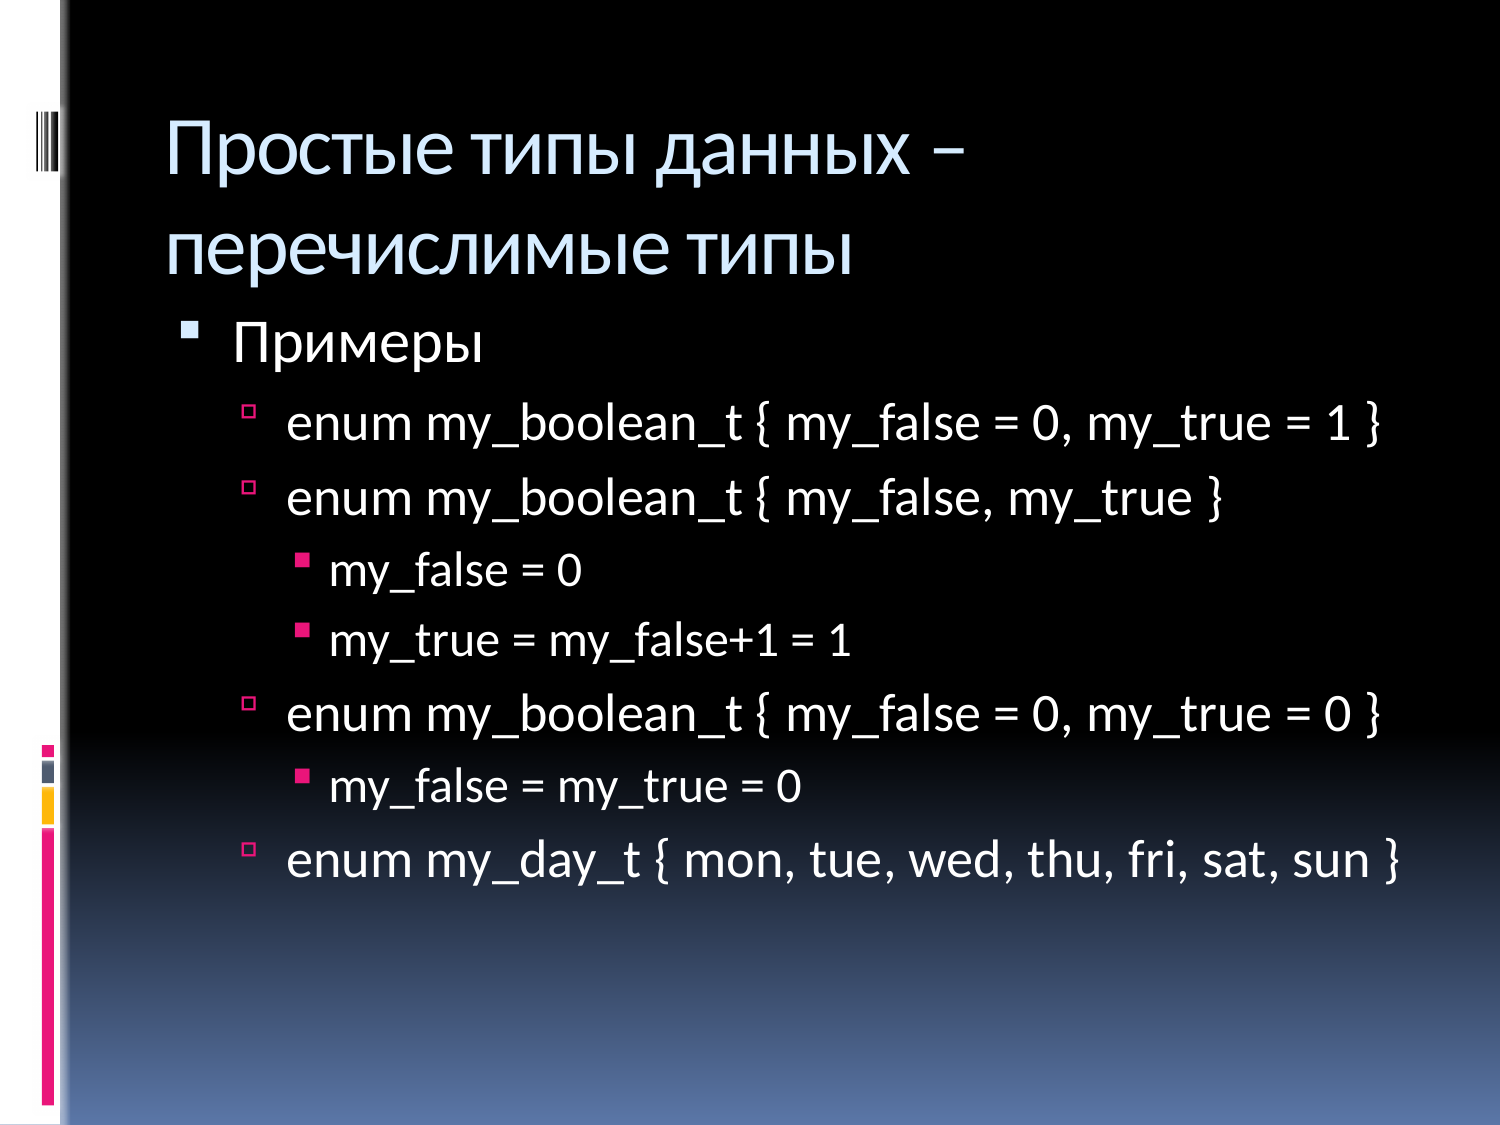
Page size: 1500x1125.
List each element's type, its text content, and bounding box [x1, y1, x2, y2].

title Простые типы данных – перечислимые типы [150, 83, 1425, 234]
list Примеры enum my_boolean_t { my_false = 0, my_true = 1 } enum my_boolean_t { my_false, my_true } my_false = 0 my_true = my_false+1 = 1 enum my_boolean_t { my_false = 0, my_true = 0 } my_false = my_true = 0 enum my_day_t { mon, tue, wed, thu, fri, sat, sun } [150, 292, 1425, 1043]
